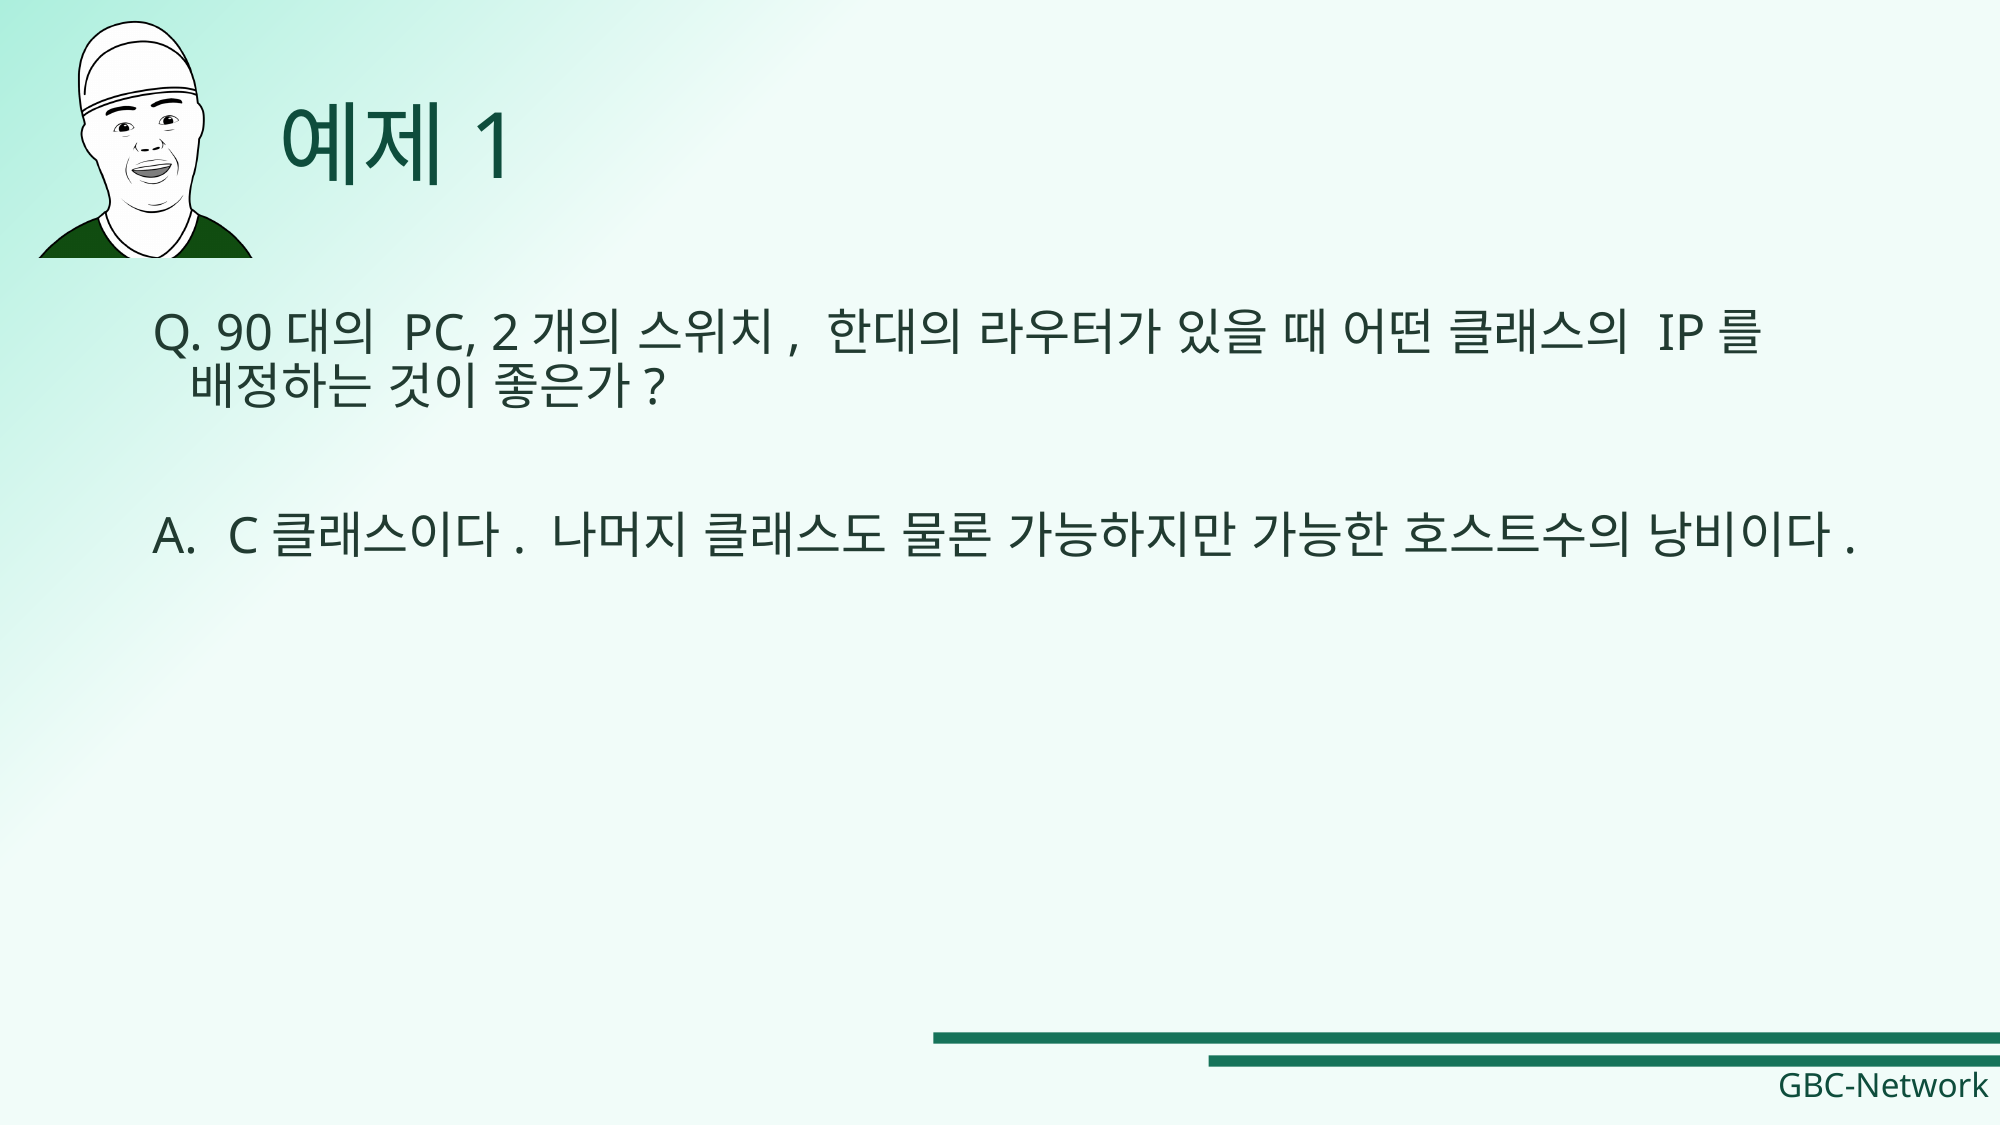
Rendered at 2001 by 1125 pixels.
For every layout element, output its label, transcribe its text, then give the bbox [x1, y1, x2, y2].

list Q. 90대의 PC, 2개의 스위치, 한대의 라우터가 있을 때 어떤 클래스의 IP를 배정하는 것이 좋은가? C클래스이다. 나머지 클래스도 물론 가능하지만 가능한 호스트수의 낭비이다. [137, 299, 1863, 1014]
title 예제1 [263, 39, 1892, 258]
picture [18, 12, 264, 258]
